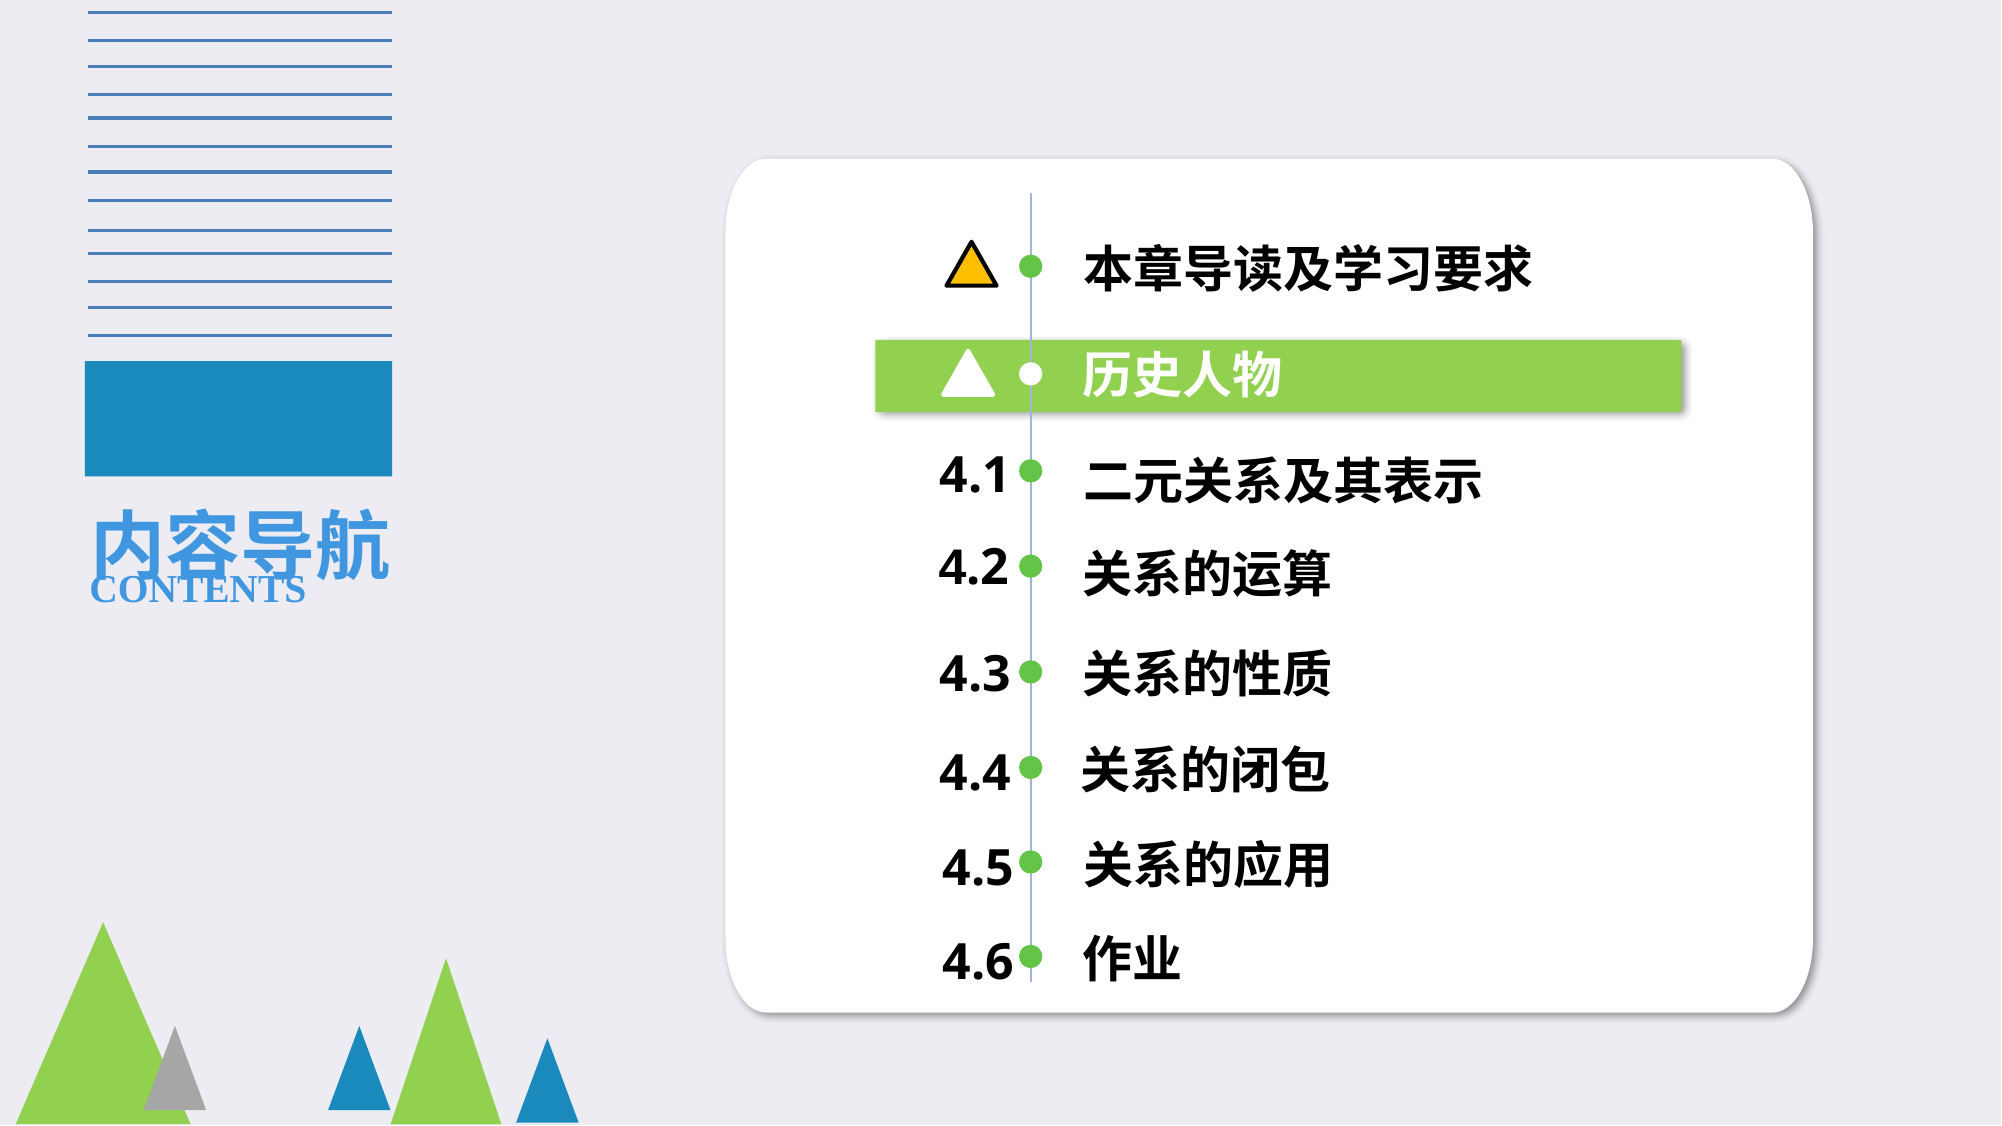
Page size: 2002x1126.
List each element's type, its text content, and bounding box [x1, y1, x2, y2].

text_box [13, 920, 193, 1126]
text_box [326, 1023, 393, 1113]
text_box [941, 348, 995, 397]
text_box 关系的闭包 [1080, 748, 1331, 809]
text_box [1032, 338, 1684, 414]
text_box 关系的应用 [1083, 843, 1334, 904]
text_box [1016, 360, 1045, 388]
text_box 作业 [1082, 936, 1183, 997]
text_box [1016, 457, 1045, 485]
text_box 4.3 [925, 651, 1012, 712]
text_box [1016, 552, 1045, 580]
text_box [388, 955, 504, 1126]
text_box [83, 359, 394, 478]
text_box 4.4 [925, 750, 1012, 811]
text_box [944, 239, 999, 288]
text_box 本章导读及学习要求 [1083, 247, 1534, 308]
text_box 1 [923, 248, 994, 309]
text_box [723, 156, 1816, 1015]
text_box [1016, 658, 1045, 686]
text_box 4.6 [928, 939, 1014, 1000]
text_box 4.1 [925, 452, 1012, 513]
text_box [1016, 252, 1045, 281]
text_box 4.5 [928, 845, 1014, 906]
text_box 关系的性质 [1082, 652, 1333, 713]
text_box [1016, 942, 1045, 971]
text_box 关系的运算 [1082, 552, 1333, 613]
text_box CONTENTS [89, 577, 393, 621]
text_box 二元关系及其表示 [1083, 459, 1484, 520]
text_box 历史人物 [1082, 353, 1283, 464]
text_box 4.2 [924, 544, 1010, 605]
text_box [1016, 753, 1045, 782]
text_box [1016, 848, 1045, 876]
text_box [514, 1036, 581, 1125]
text_box [141, 1023, 209, 1113]
text_box 内容导航 [90, 478, 391, 577]
text_box [873, 338, 1031, 414]
